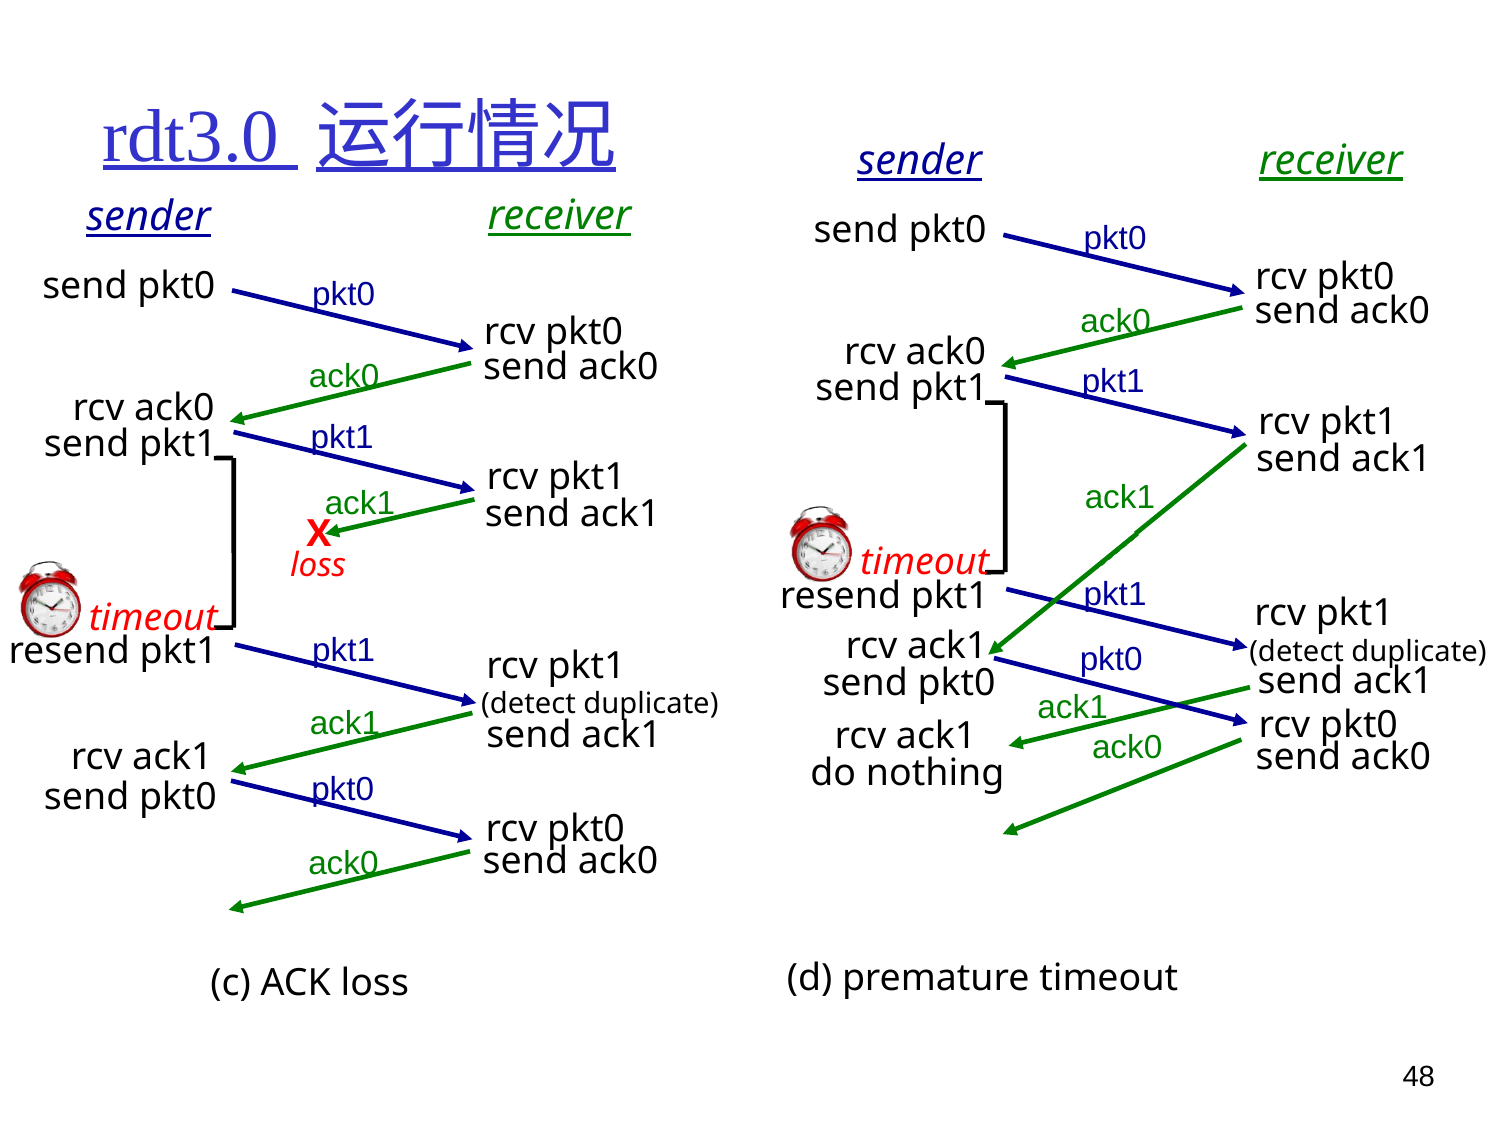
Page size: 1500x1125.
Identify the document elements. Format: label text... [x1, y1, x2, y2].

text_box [1005, 564, 1248, 611]
text_box rcv pkt1 [1251, 389, 1413, 426]
text_box send pkt1 [29, 411, 228, 471]
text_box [771, 502, 998, 624]
text_box send ack1 [480, 481, 676, 542]
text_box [1003, 209, 1245, 292]
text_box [802, 613, 1444, 835]
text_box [1069, 443, 1247, 568]
text_box [998, 506, 1005, 573]
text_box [234, 619, 477, 704]
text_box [228, 833, 471, 911]
text_box (detect duplicate) [1449, 624, 1500, 675]
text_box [1000, 291, 1243, 367]
text_box rcv pkt0 [476, 299, 639, 360]
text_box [233, 423, 476, 491]
text_box send ack1 [1247, 426, 1447, 487]
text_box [213, 457, 235, 619]
text_box receiver [472, 180, 647, 246]
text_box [230, 708, 473, 772]
slide_number 48 [1339, 1050, 1450, 1125]
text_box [984, 402, 1006, 564]
text_box rcv ack0 [829, 319, 995, 355]
text_box (d) premature timeout [772, 945, 1194, 1006]
text_box rcv pkt0 [477, 796, 640, 828]
text_box send ack0 [1247, 278, 1446, 339]
text_box receiver [1244, 125, 1418, 190]
text_box rcv pkt1 [1252, 580, 1409, 611]
text_box send pkt0 [27, 253, 231, 314]
text_box send pkt0 [798, 197, 1002, 258]
text_box send pkt1 [800, 355, 999, 416]
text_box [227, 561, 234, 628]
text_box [0, 558, 227, 679]
text_box sender [71, 181, 226, 246]
text_box send ack0 [476, 334, 674, 395]
text_box send ack0 [476, 828, 674, 889]
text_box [231, 264, 474, 348]
text_box (c) ACK loss [195, 950, 425, 1011]
title rdt3.0 运行情况 [87, 37, 1363, 225]
text_box rcv ack0 [57, 375, 224, 411]
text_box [229, 346, 472, 422]
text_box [230, 778, 473, 834]
text_box rcv pkt0 [1247, 244, 1410, 304]
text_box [275, 473, 475, 592]
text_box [1004, 368, 1247, 436]
text_box (detect duplicate) [482, 677, 734, 727]
text_box send pkt0 [29, 764, 225, 824]
text_box sender [842, 125, 997, 191]
text_box rcv pkt1 [482, 633, 641, 693]
text_box rcv ack1 [56, 724, 225, 785]
text_box rcv pkt1 [480, 444, 641, 481]
text_box send ack1 [477, 702, 677, 763]
